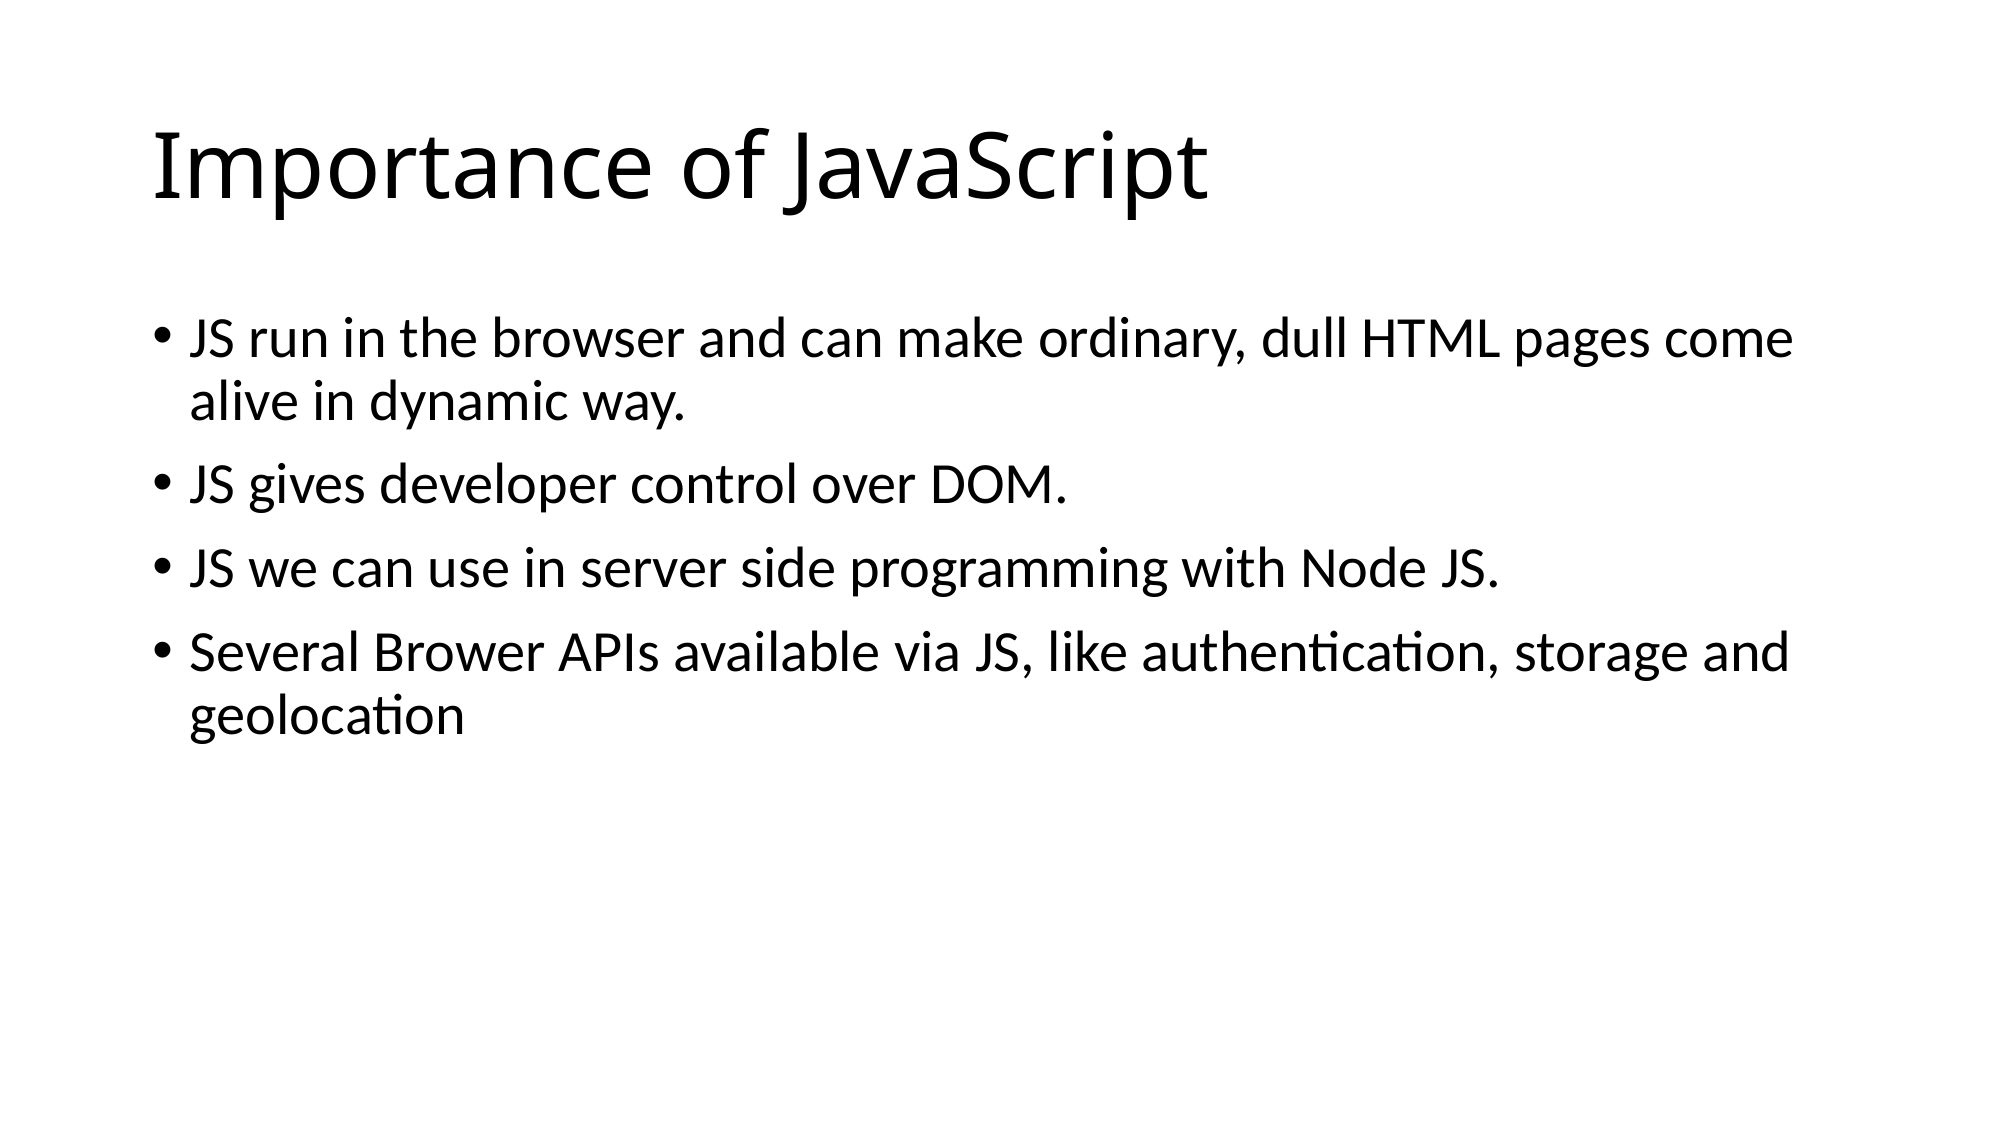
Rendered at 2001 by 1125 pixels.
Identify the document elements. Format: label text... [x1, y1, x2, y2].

title Importance of JavaScript [137, 59, 1863, 278]
list JS run in the browser and can make ordinary, dull HTML pages come alive in dynamic way. JS gives developer control over DOM. JS we can use in server side programming with Node JS. Several Brower APIs available via JS, like authentication, storage and geolocation [137, 299, 1863, 1014]
